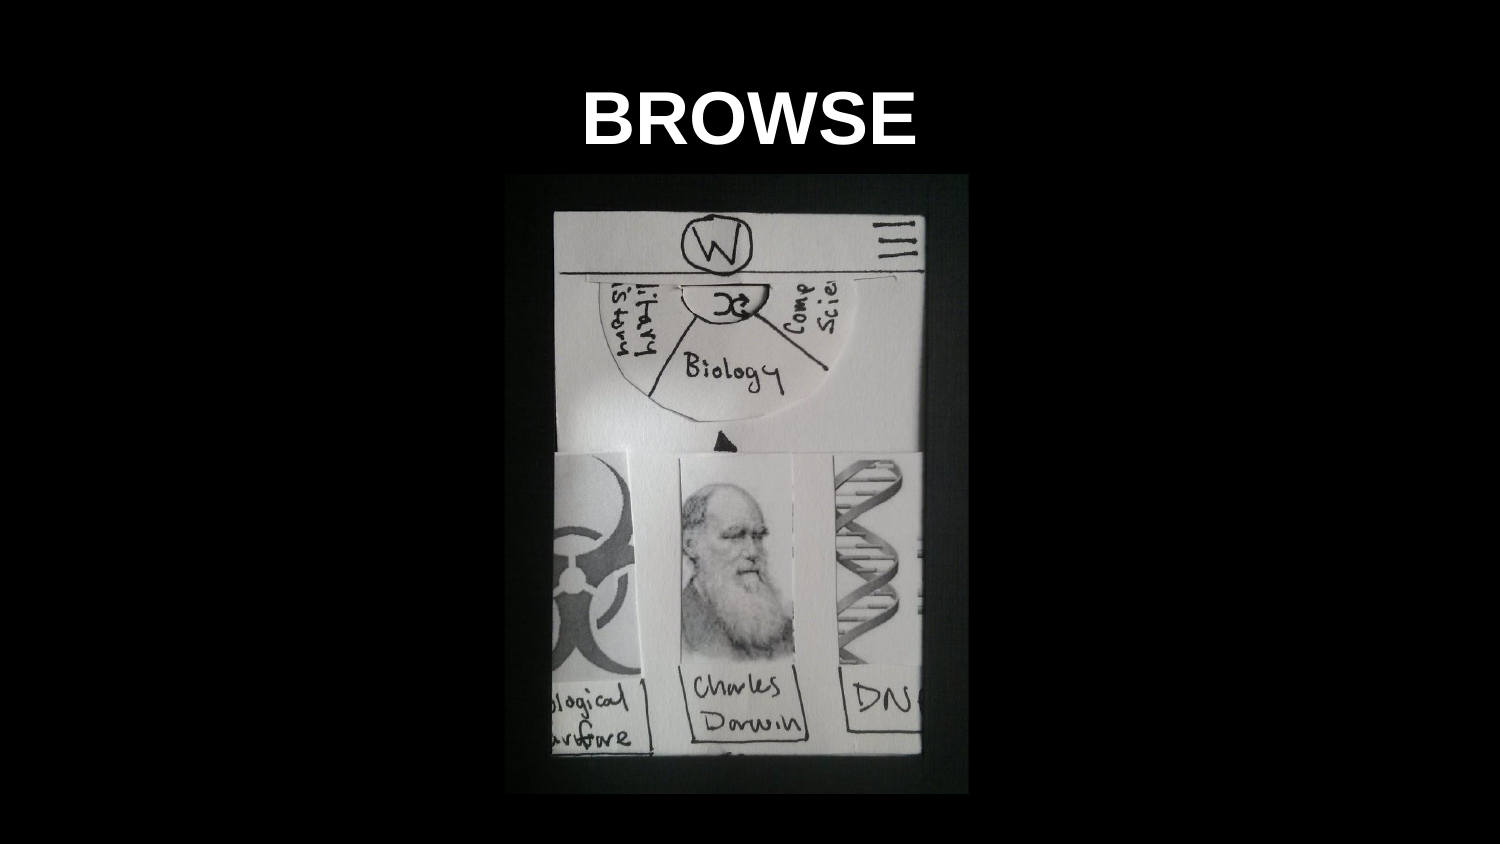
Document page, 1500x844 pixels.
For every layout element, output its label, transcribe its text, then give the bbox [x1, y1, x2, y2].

title BROWSE [75, 33, 1425, 175]
picture [504, 174, 969, 794]
